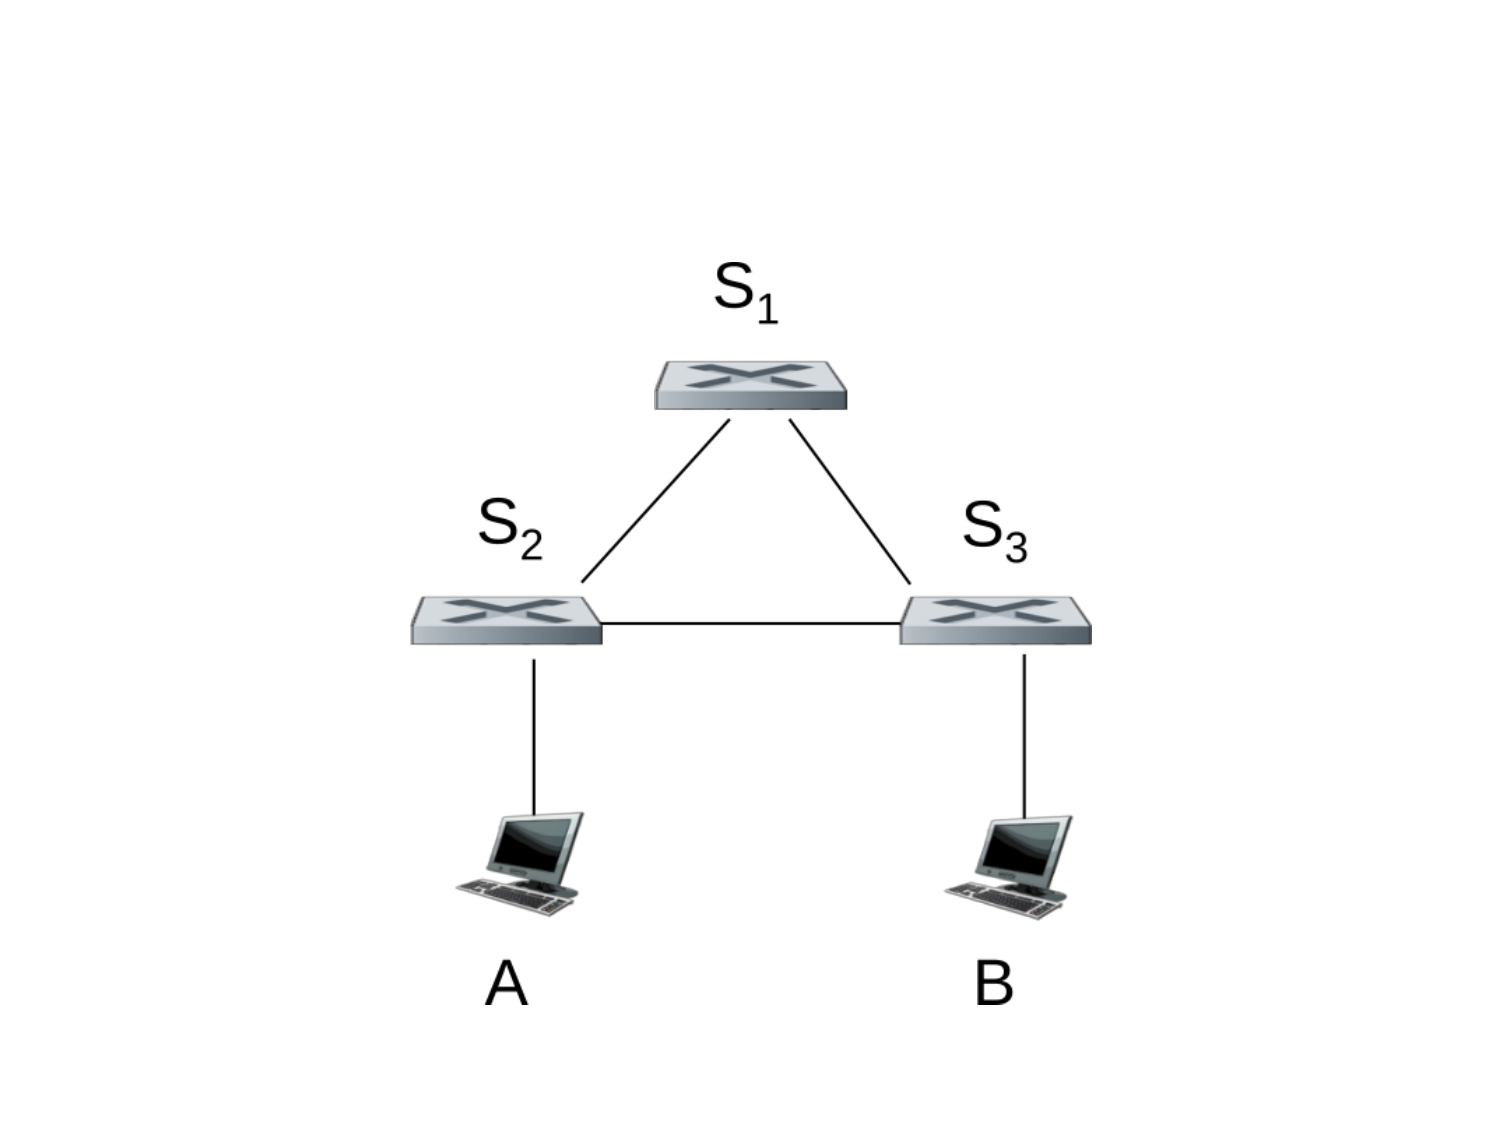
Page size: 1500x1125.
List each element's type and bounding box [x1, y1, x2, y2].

picture [410, 262, 1092, 1005]
